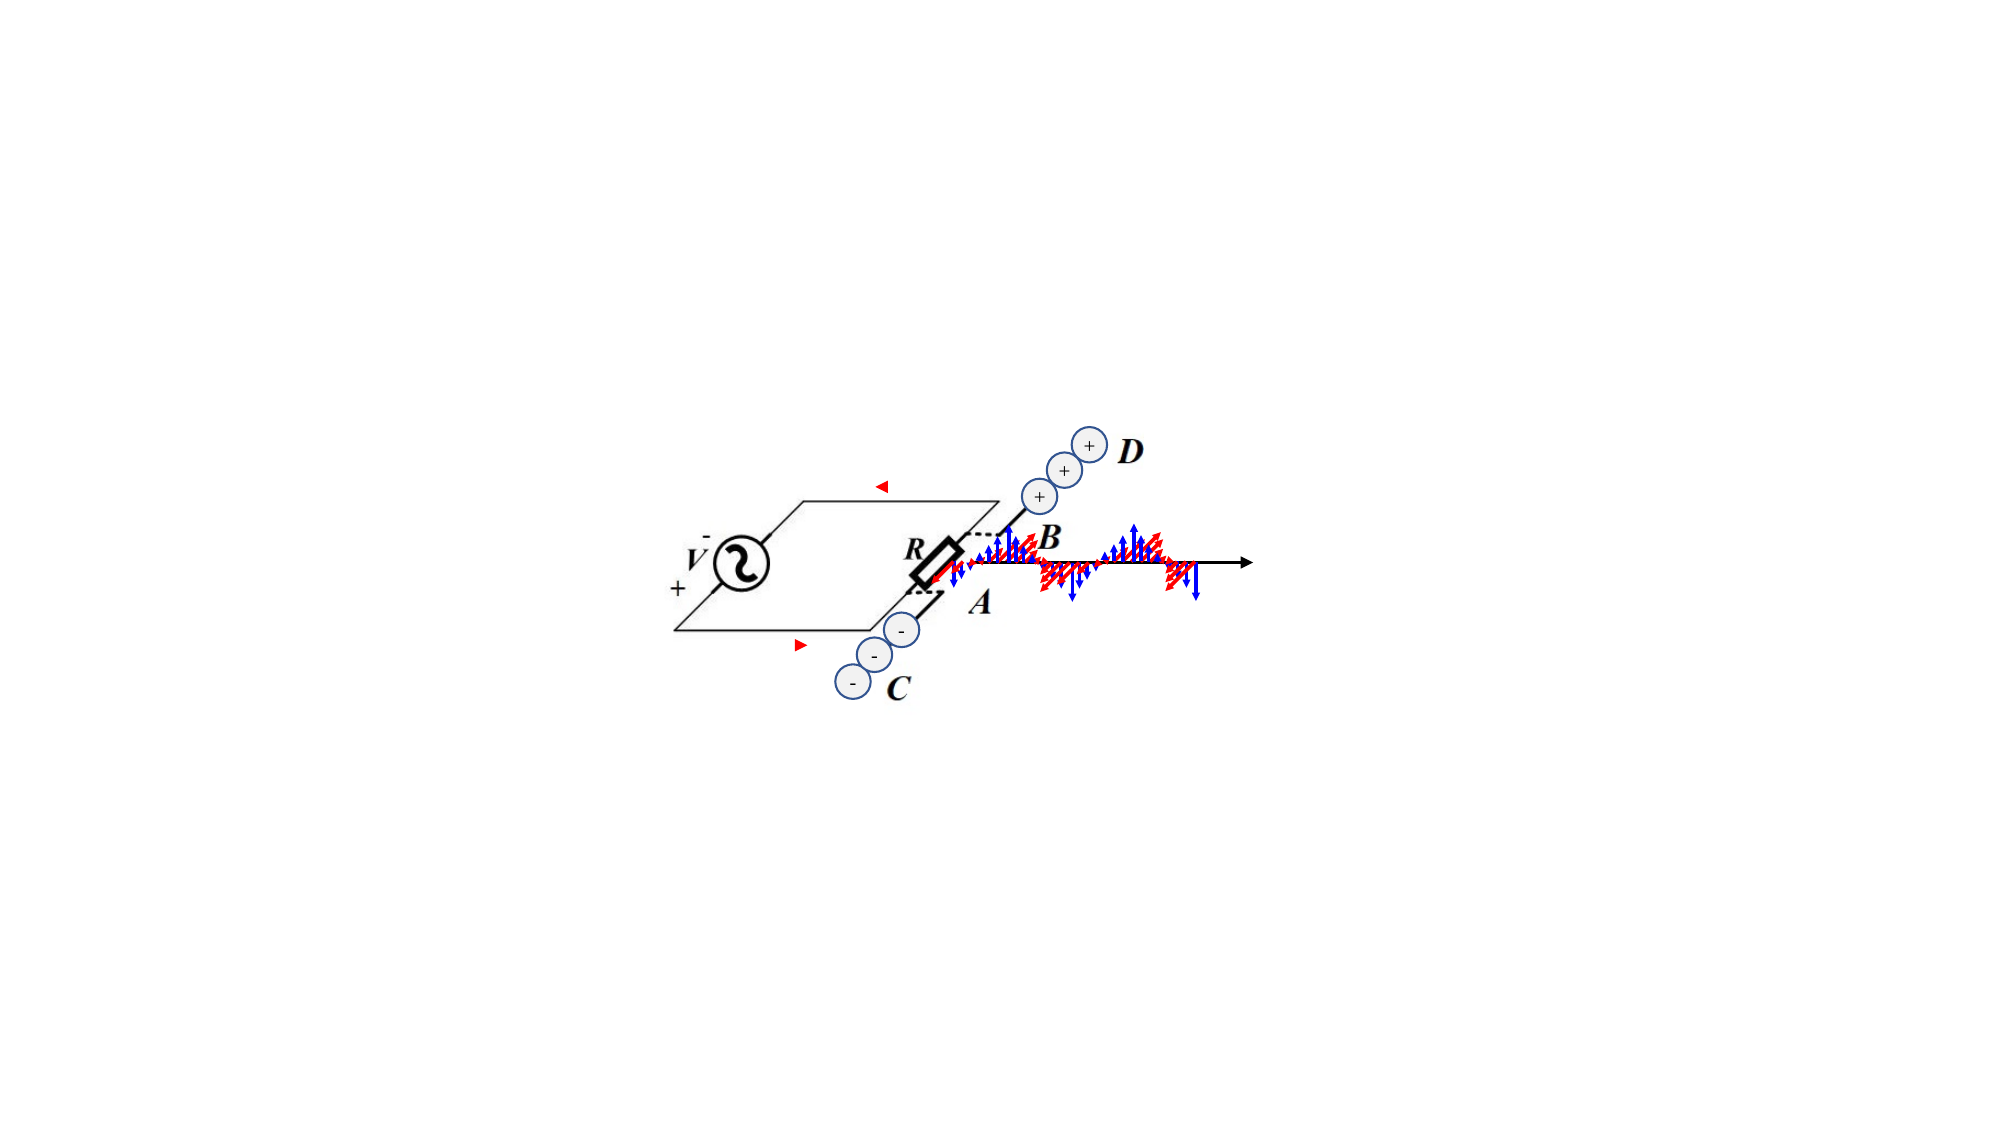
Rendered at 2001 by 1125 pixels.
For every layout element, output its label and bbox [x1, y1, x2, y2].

text_box [998, 540, 1008, 563]
text_box [1135, 539, 1140, 562]
text_box [1150, 548, 1164, 562]
text_box [1104, 556, 1111, 562]
text_box [1123, 539, 1133, 562]
text_box [1040, 584, 1070, 592]
text_box [1142, 539, 1164, 562]
text_box [1114, 546, 1122, 562]
text_box [1159, 555, 1167, 563]
text_box [1165, 561, 1195, 591]
text_box [1009, 540, 1015, 563]
text_box [1034, 556, 1042, 564]
text_box [1024, 549, 1038, 563]
text_box [1165, 561, 1178, 574]
text_box [1165, 561, 1187, 583]
text_box [951, 561, 964, 574]
text_box [1009, 532, 1036, 540]
text_box [1123, 546, 1129, 562]
text_box [931, 561, 954, 584]
picture [656, 416, 1144, 718]
text_box [1040, 562, 1052, 575]
text_box [1016, 540, 1038, 563]
text_box [989, 547, 997, 563]
text_box [979, 556, 986, 563]
text_box [1135, 532, 1161, 539]
text_box [998, 547, 1004, 563]
text_box [1076, 562, 1089, 575]
text_box [1040, 562, 1056, 584]
text_box [1056, 562, 1080, 585]
